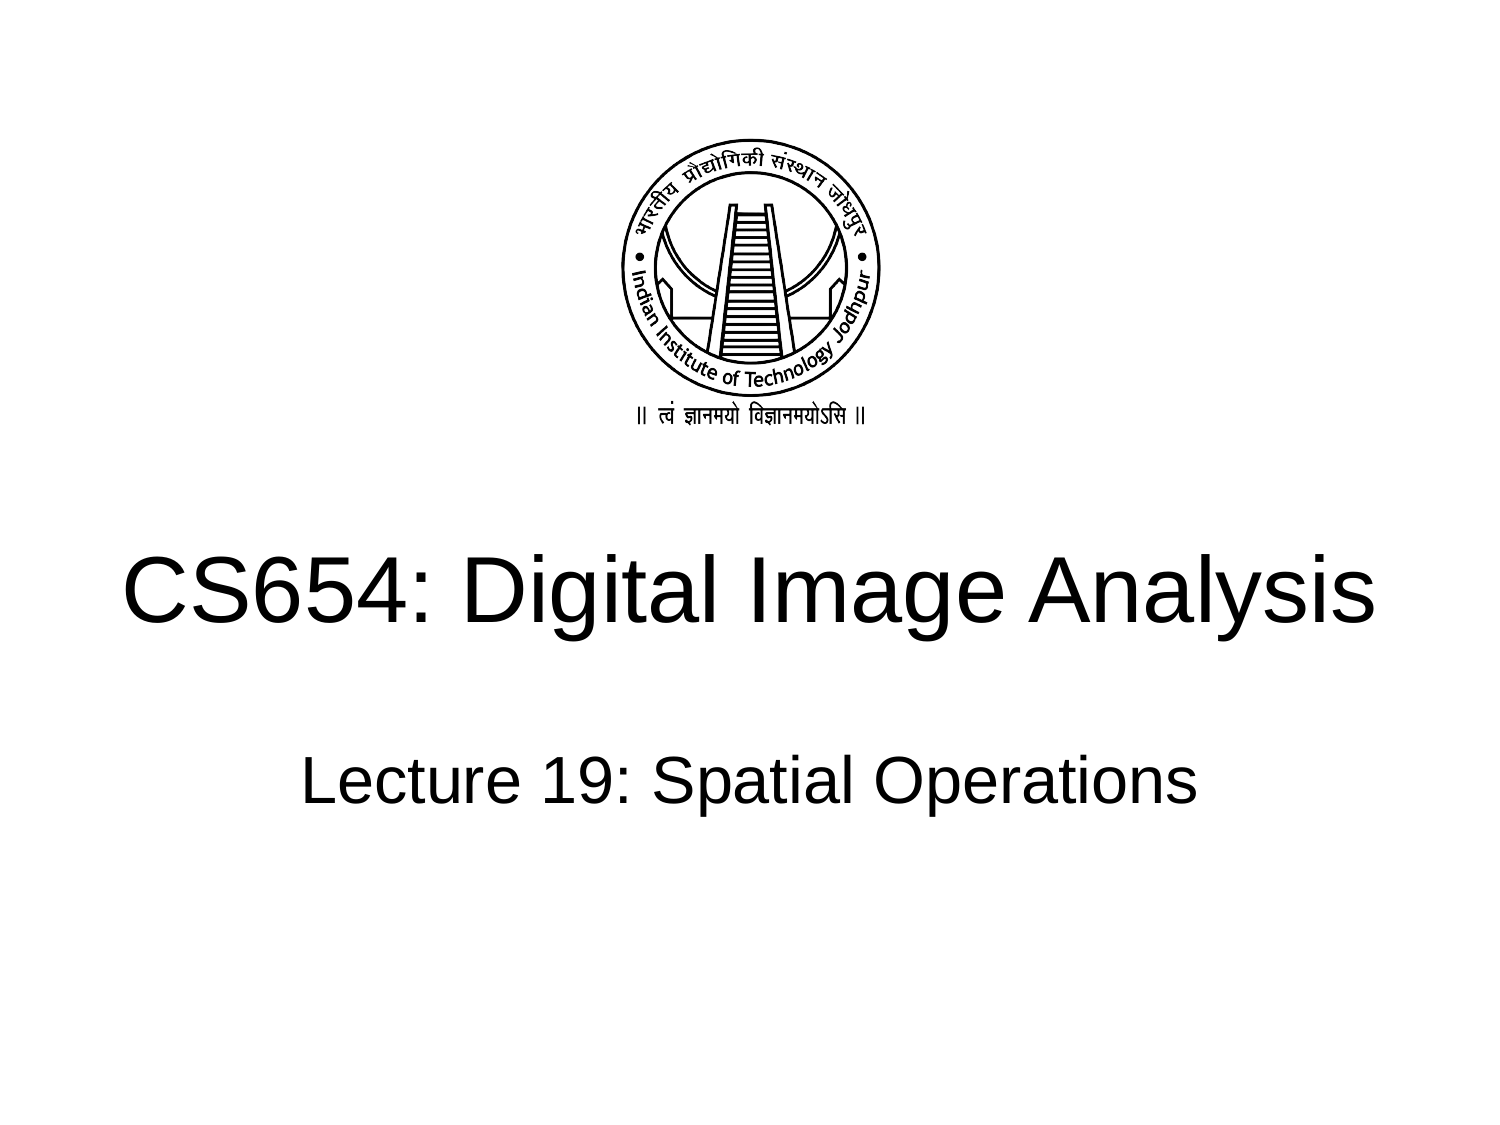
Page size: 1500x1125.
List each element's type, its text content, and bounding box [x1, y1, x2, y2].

picture [615, 137, 885, 429]
subtitle Lecture 19: Spatial Operations [187, 738, 1313, 1011]
title CS654: Digital Image Analysis [101, 259, 1399, 651]
